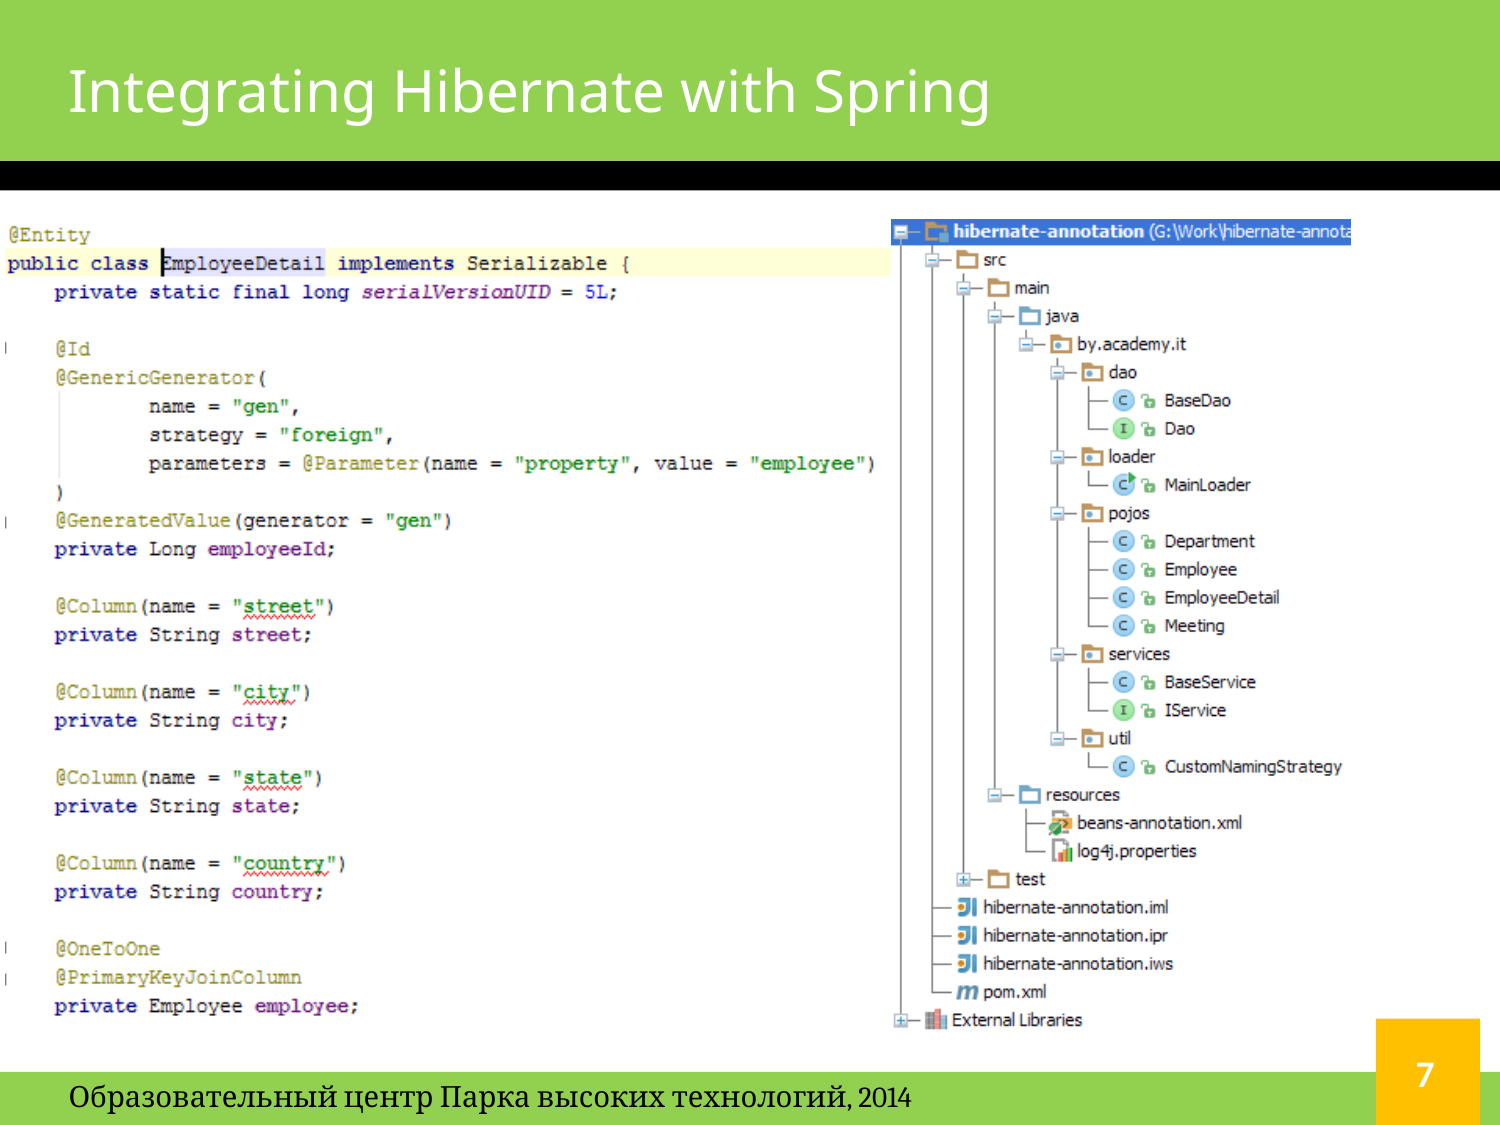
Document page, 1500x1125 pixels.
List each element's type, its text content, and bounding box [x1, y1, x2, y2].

slide_number 7 [1376, 1042, 1475, 1103]
title Integrating Hibernate with Spring [53, 42, 1404, 135]
picture [4, 207, 1351, 1042]
